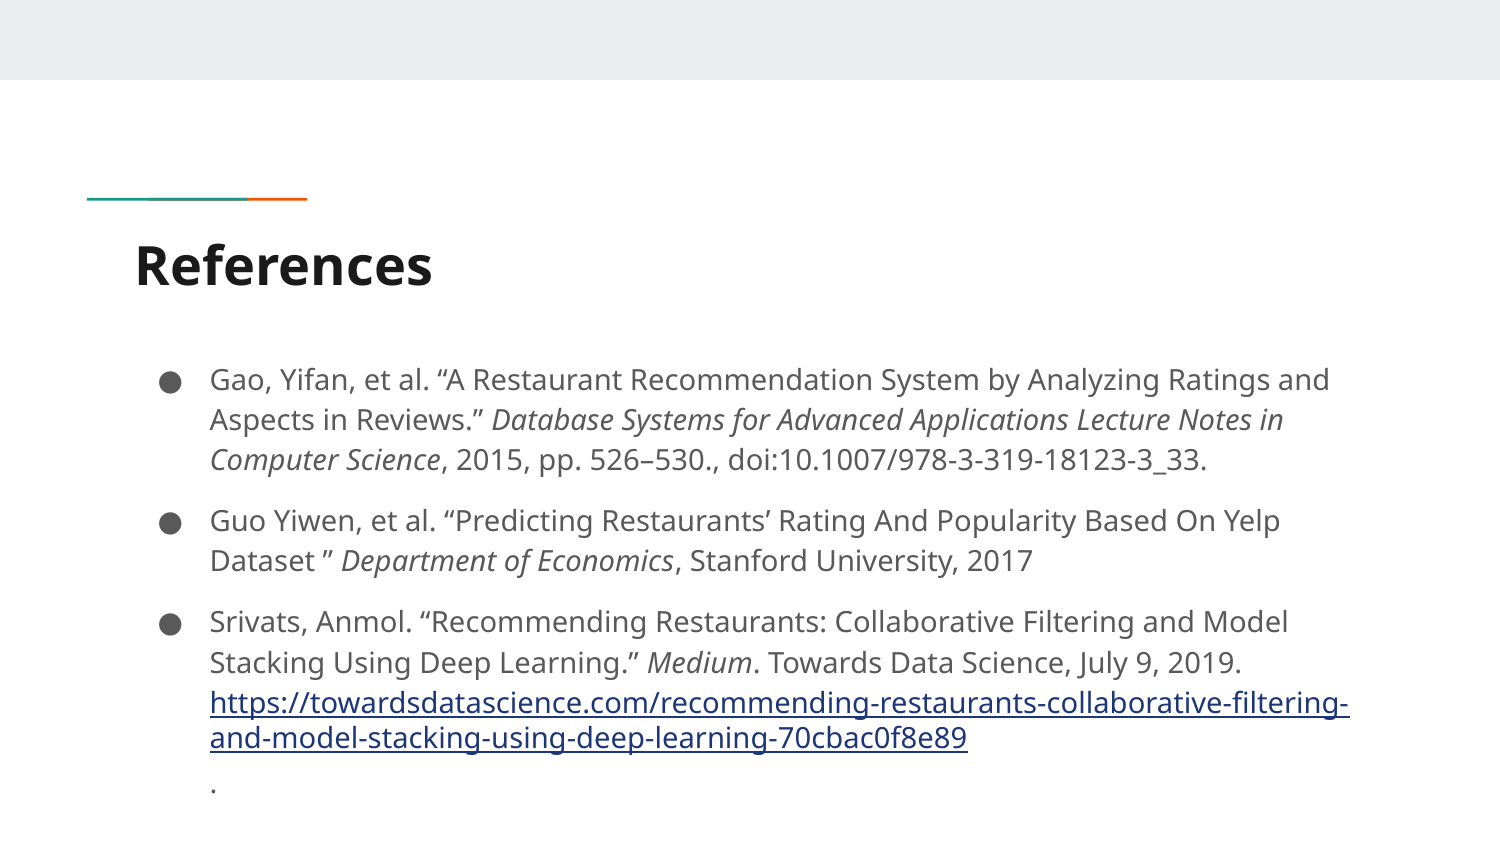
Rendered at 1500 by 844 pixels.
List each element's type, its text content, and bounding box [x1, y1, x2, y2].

list Gao, Yifan, et al. “A Restaurant Recommendation System by Analyzing Ratings and Aspects in Reviews.” Database Systems for Advanced Applications Lecture Notes in Computer Science, 2015, pp. 526–530., doi:10.1007/978-3-319-18123-3_33. Guo Yiwen, et al. “Predicting Restaurants’ Rating And Popularity Based On Yelp Dataset ” Department of Economics, Stanford University, 2017 Srivats, Anmol. “Recommending Restaurants: Collaborative Filtering and Model Stacking Using Deep Learning.” Medium. Towards Data Science, July 9, 2019. https://towardsdatascience.com/recommending-restaurants-collaborative-filtering-and-model-stacking-using-deep-learning-70cbac0f8e89. [119, 341, 1381, 712]
title References [119, 216, 1381, 305]
